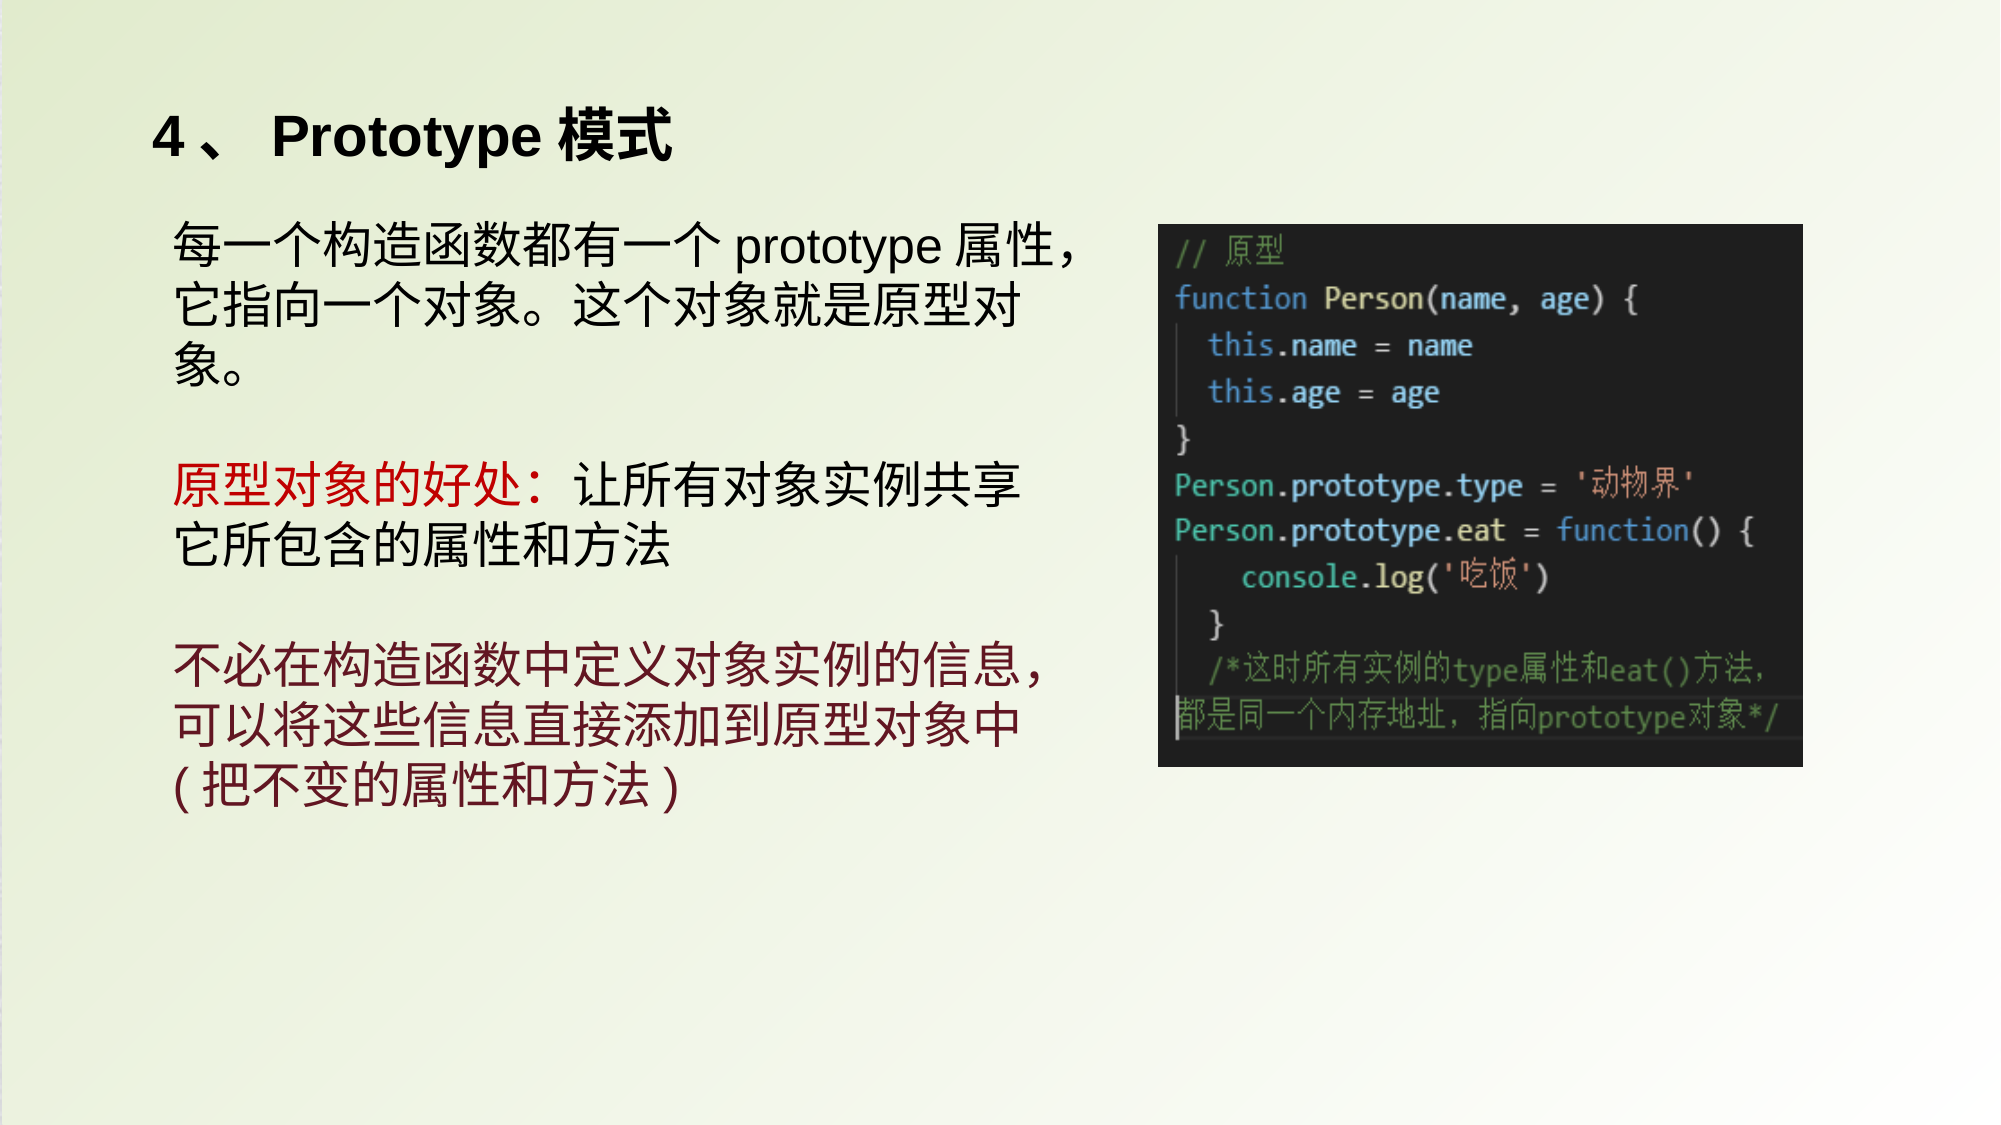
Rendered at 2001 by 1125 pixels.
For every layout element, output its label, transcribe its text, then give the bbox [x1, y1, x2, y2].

text_box 每一个构造函数都有一个prototype属性，它指向一个对象。这个对象就是原型对象。 原型对象的好处：让所有对象实例共享它所包含的属性和方法 不必在构造函数中定义对象实例的信息，可以将这些信息直接添加到原型对象中(把不变的属性和方法) [157, 206, 1071, 882]
picture [1158, 224, 1803, 767]
list 4、Prototype模式 [137, 90, 1863, 1003]
